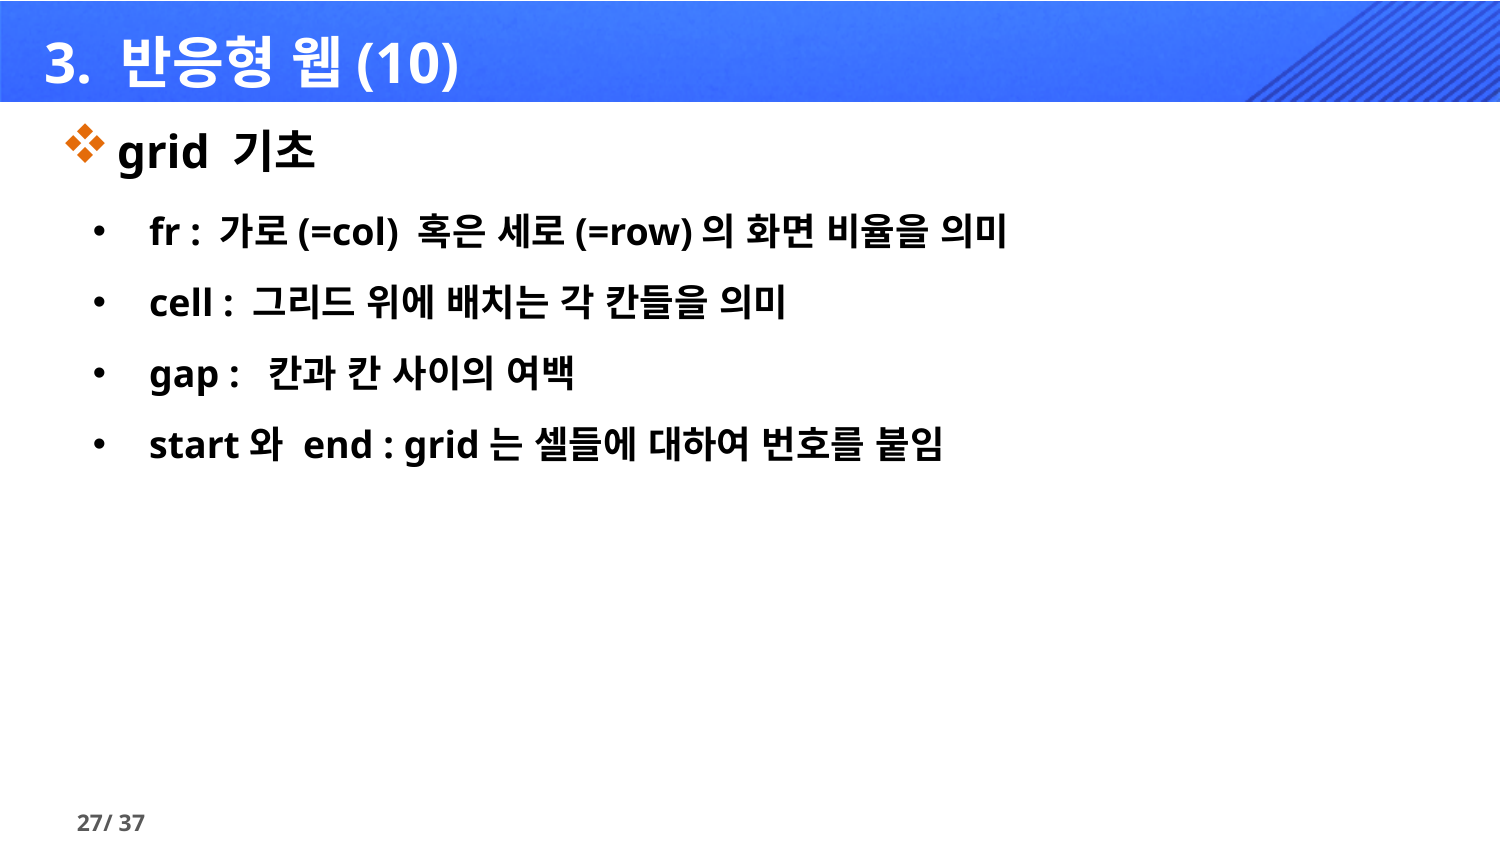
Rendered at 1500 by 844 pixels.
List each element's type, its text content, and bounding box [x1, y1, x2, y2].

title 3. 반응형 웹(10) [29, 20, 1368, 96]
text_box fr : 가로(=col) 혹은 세로(=row)의 화면 비율을 의미 cell : 그리드 위에 배치는 각 칸들을 의미 gap : 칸과 칸 사이의 여백 start와 end : grid는 셀들에 대하여 번호를 붙임 [78, 187, 1105, 474]
text_box grid 기초 [45, 115, 332, 186]
picture [0, 1, 1500, 102]
